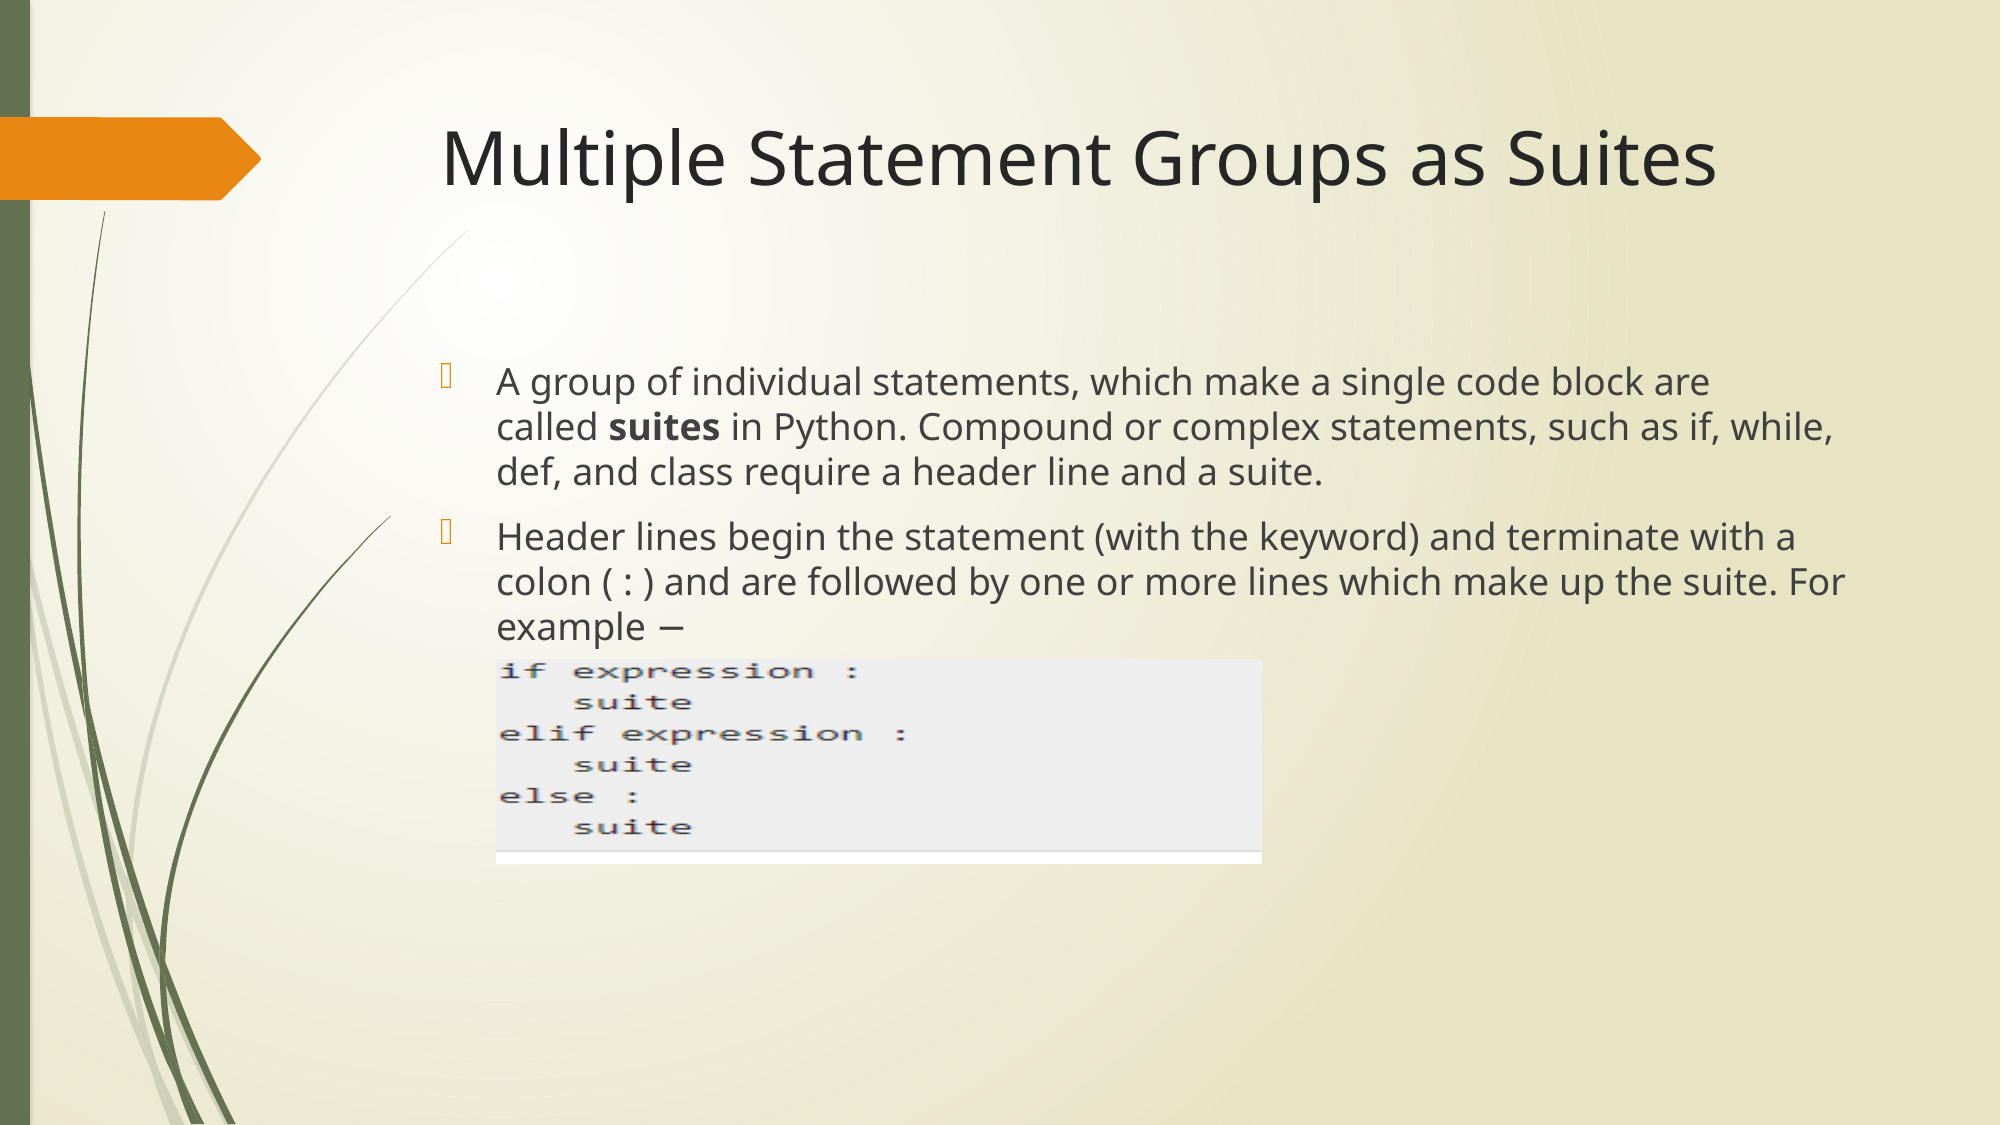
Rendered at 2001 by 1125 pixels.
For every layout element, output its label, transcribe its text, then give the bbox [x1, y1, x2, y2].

list A group of individual statements, which make a single code block are called suites in Python. Compound or complex statements, such as if, while, def, and class require a header line and a suite. Header lines begin the statement (with the keyword) and terminate with a colon ( : ) and are followed by one or more lines which make up the suite. For example − [424, 350, 1888, 970]
title Multiple Statement Groups as Suites [425, 102, 1888, 313]
picture [496, 659, 1262, 865]
